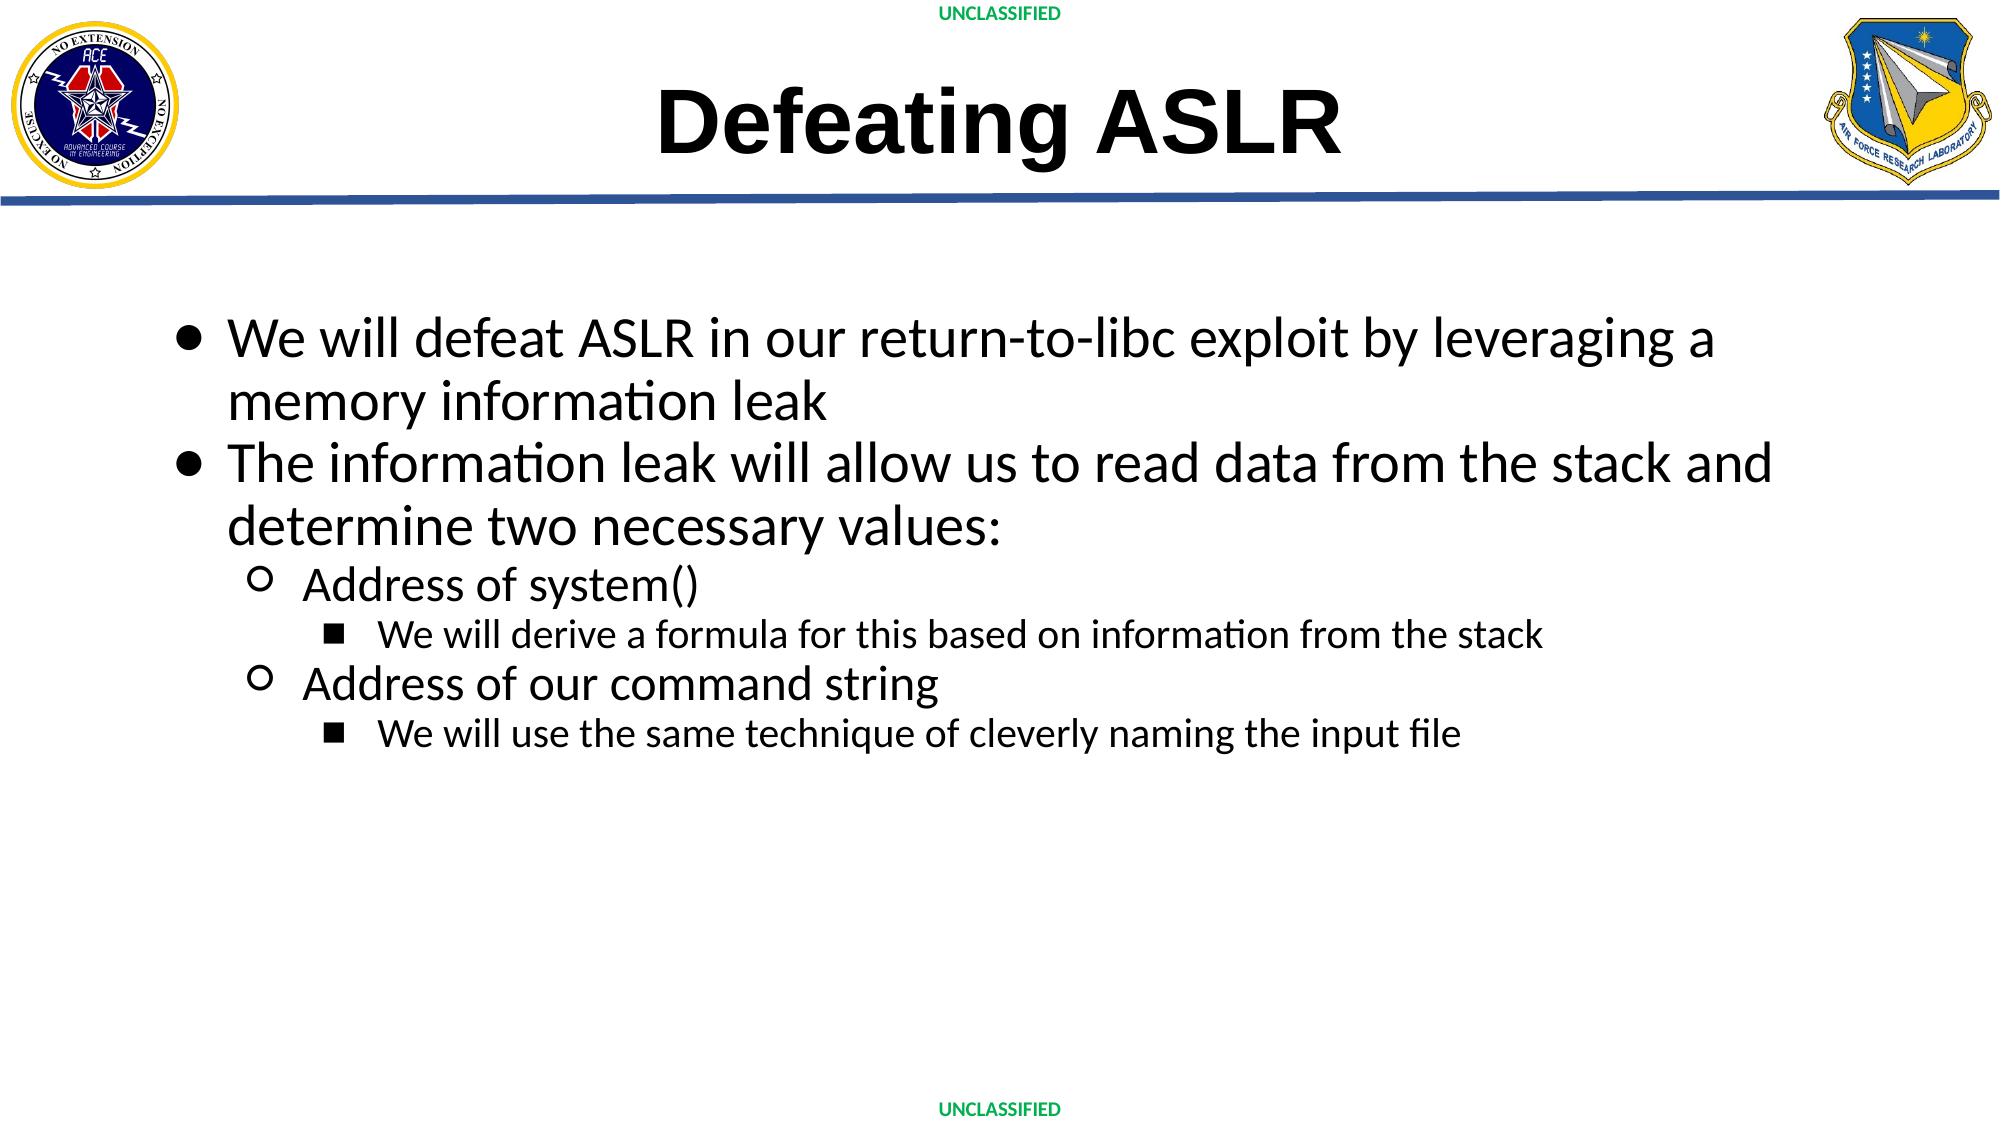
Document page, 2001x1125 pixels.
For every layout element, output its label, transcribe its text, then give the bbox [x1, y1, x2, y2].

picture [8, 18, 182, 192]
list We will defeat ASLR in our return-to-libc exploit by leveraging a memory information leak The information leak will allow us to read data from the stack and determine two necessary values: Address of system() We will derive a formula for this based on information from the stack Address of our command string We will use the same technique of cleverly naming the input file [137, 299, 1863, 1014]
title Defeating ASLR [137, 50, 1863, 197]
picture [1824, 18, 1992, 186]
